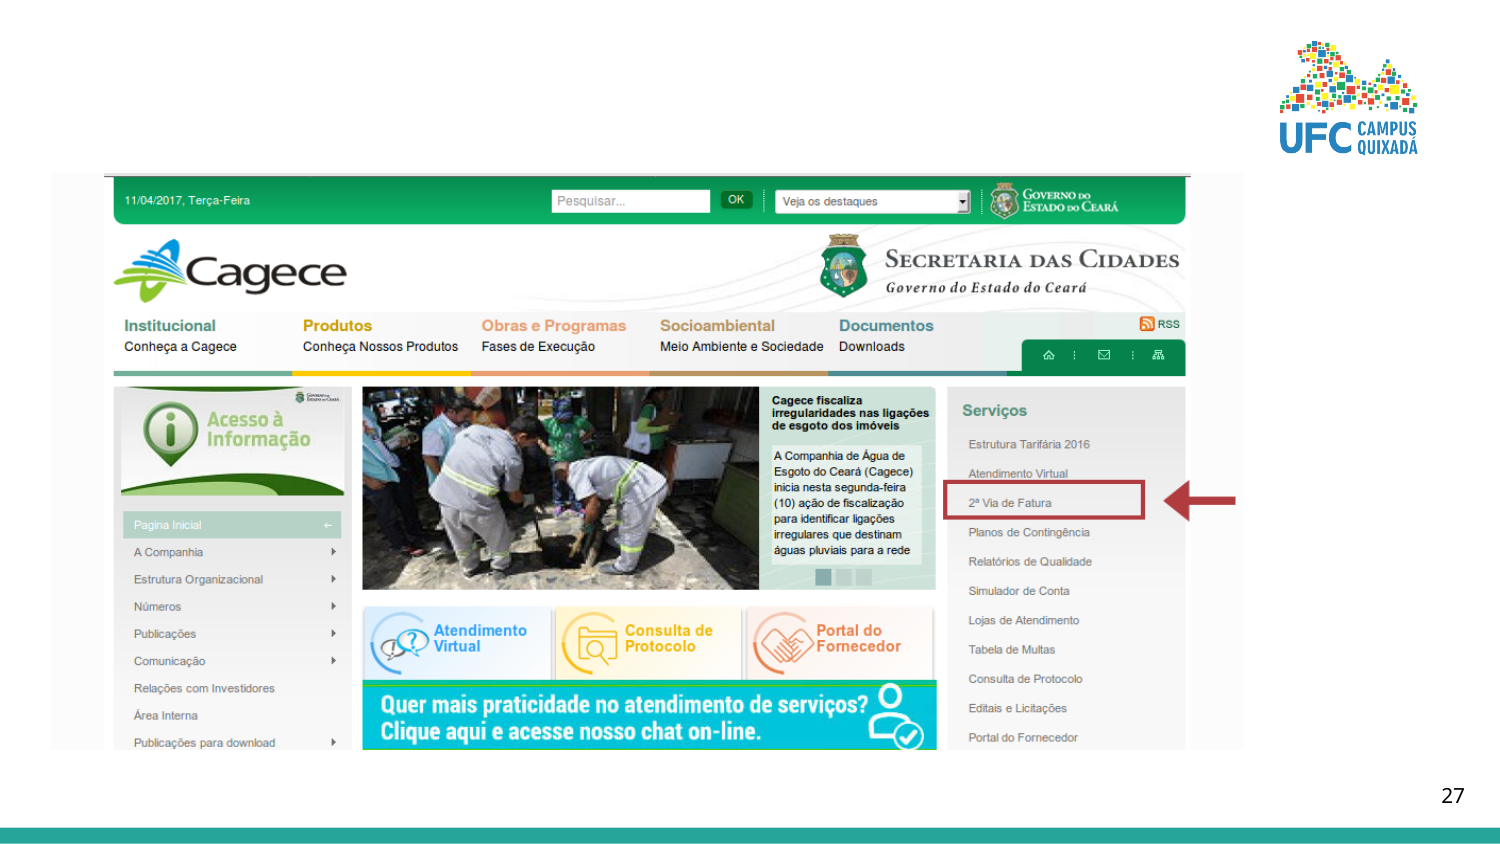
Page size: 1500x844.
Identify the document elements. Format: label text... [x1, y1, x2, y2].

slide_number ‹#› [1389, 764, 1480, 830]
picture [50, 19, 1456, 750]
